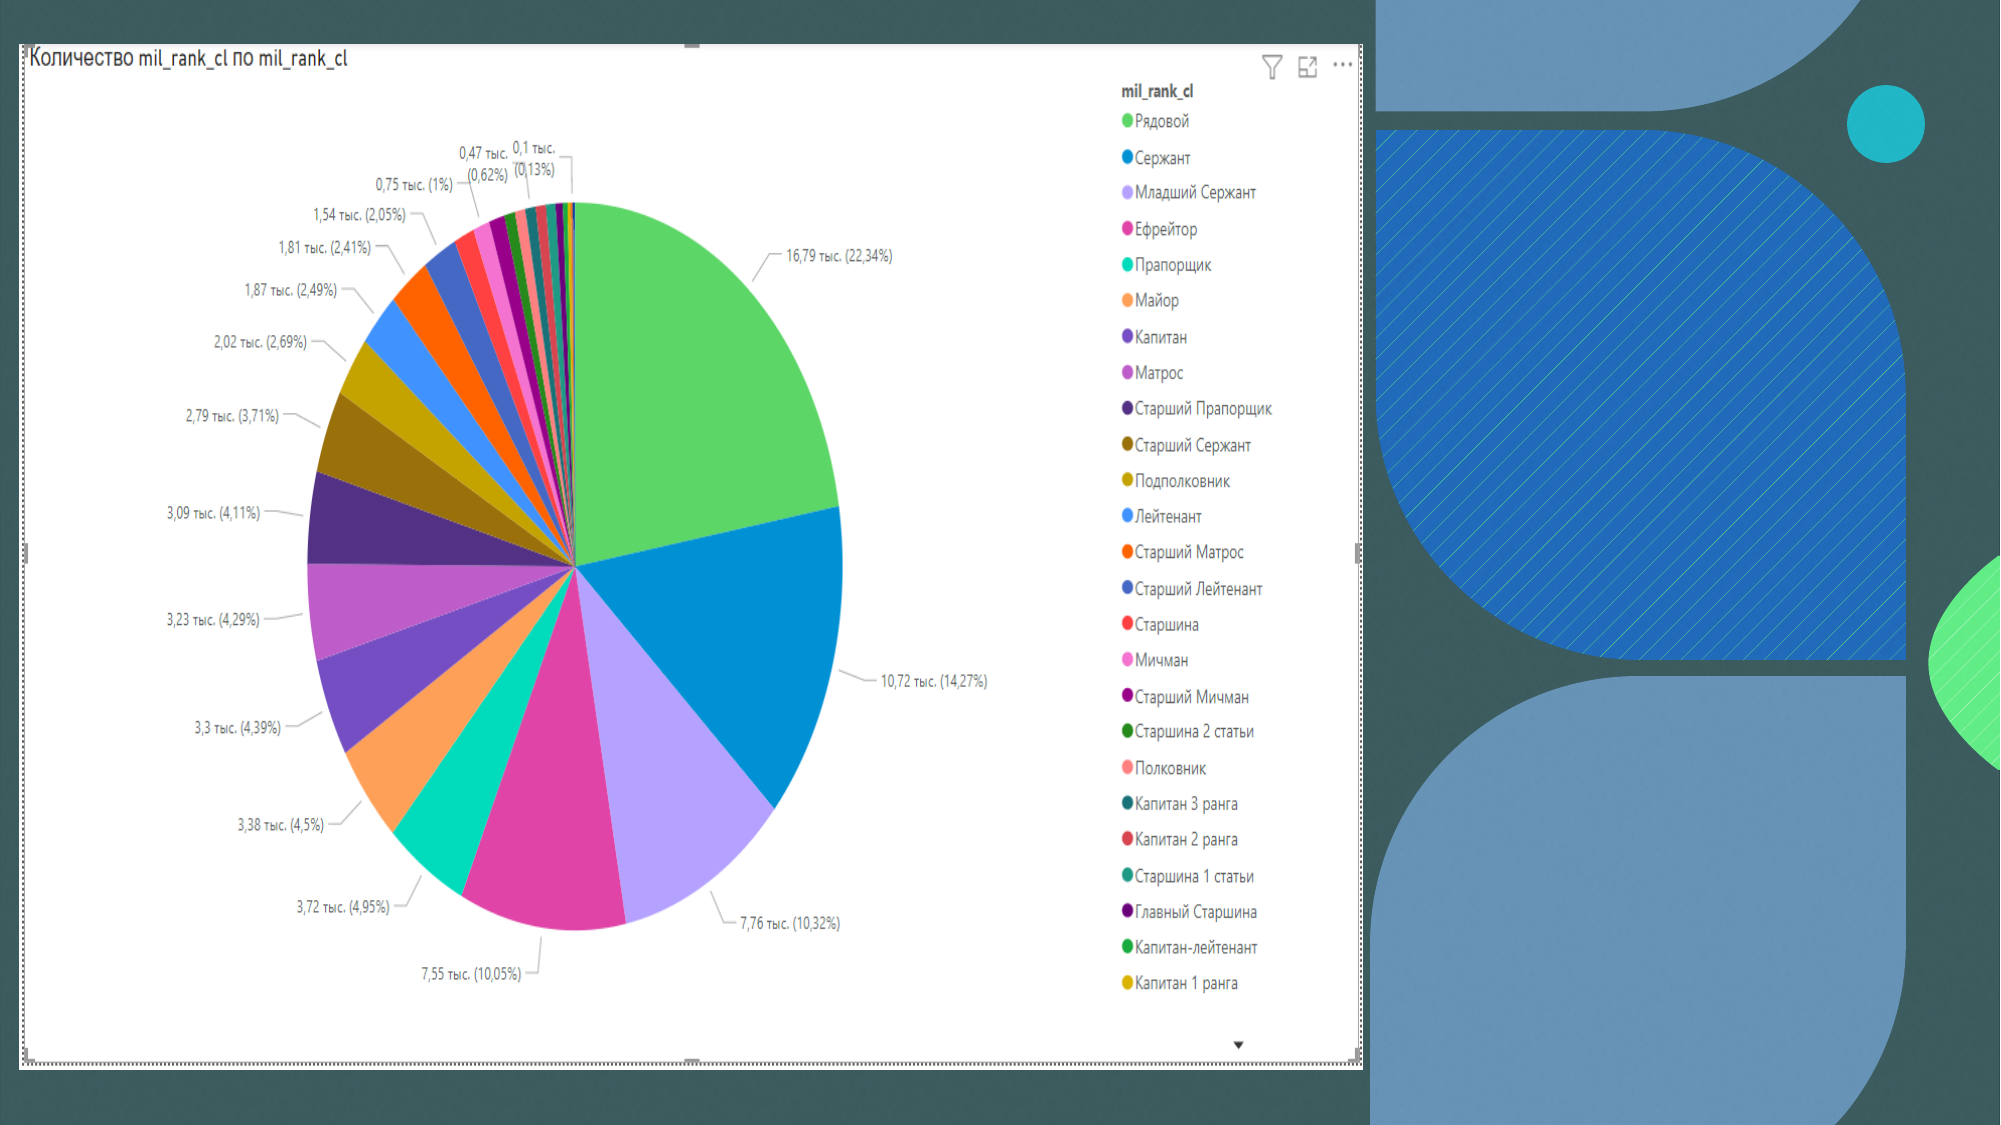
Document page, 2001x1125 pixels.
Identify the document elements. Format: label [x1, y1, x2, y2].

list [19, 44, 1363, 1070]
